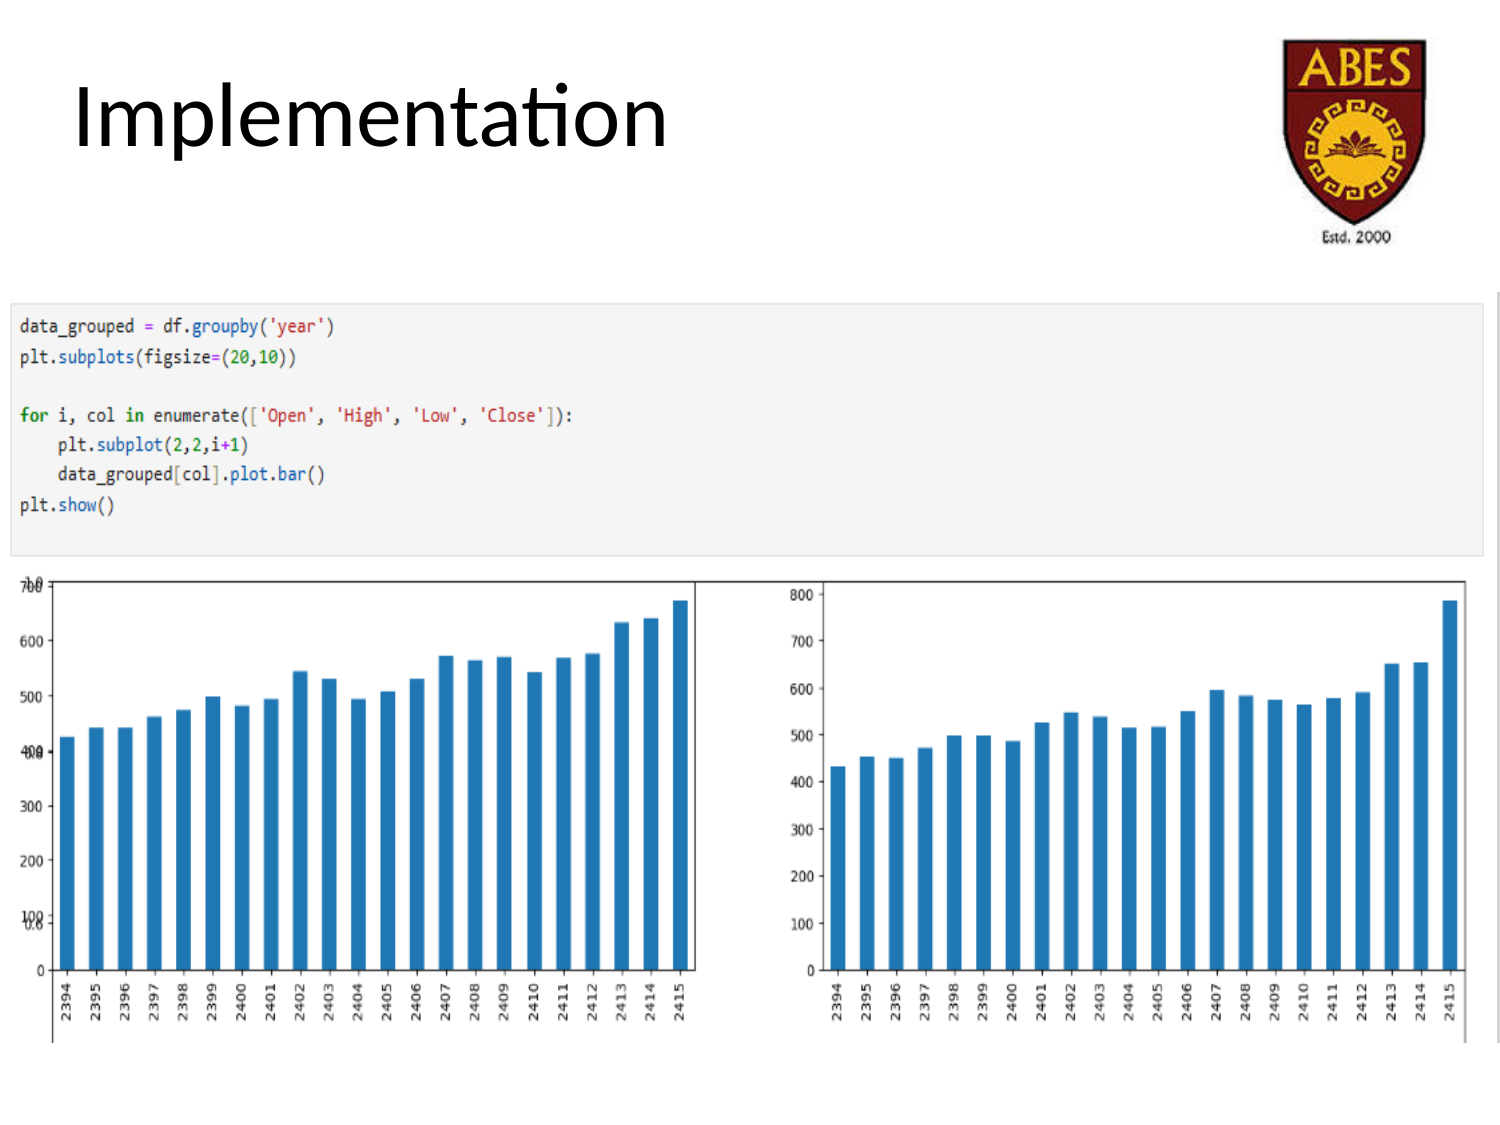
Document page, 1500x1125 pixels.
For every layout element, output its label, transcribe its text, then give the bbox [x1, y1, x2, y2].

title Implementation [57, 0, 1333, 231]
picture [1249, 37, 1459, 246]
picture [0, 292, 1500, 1044]
